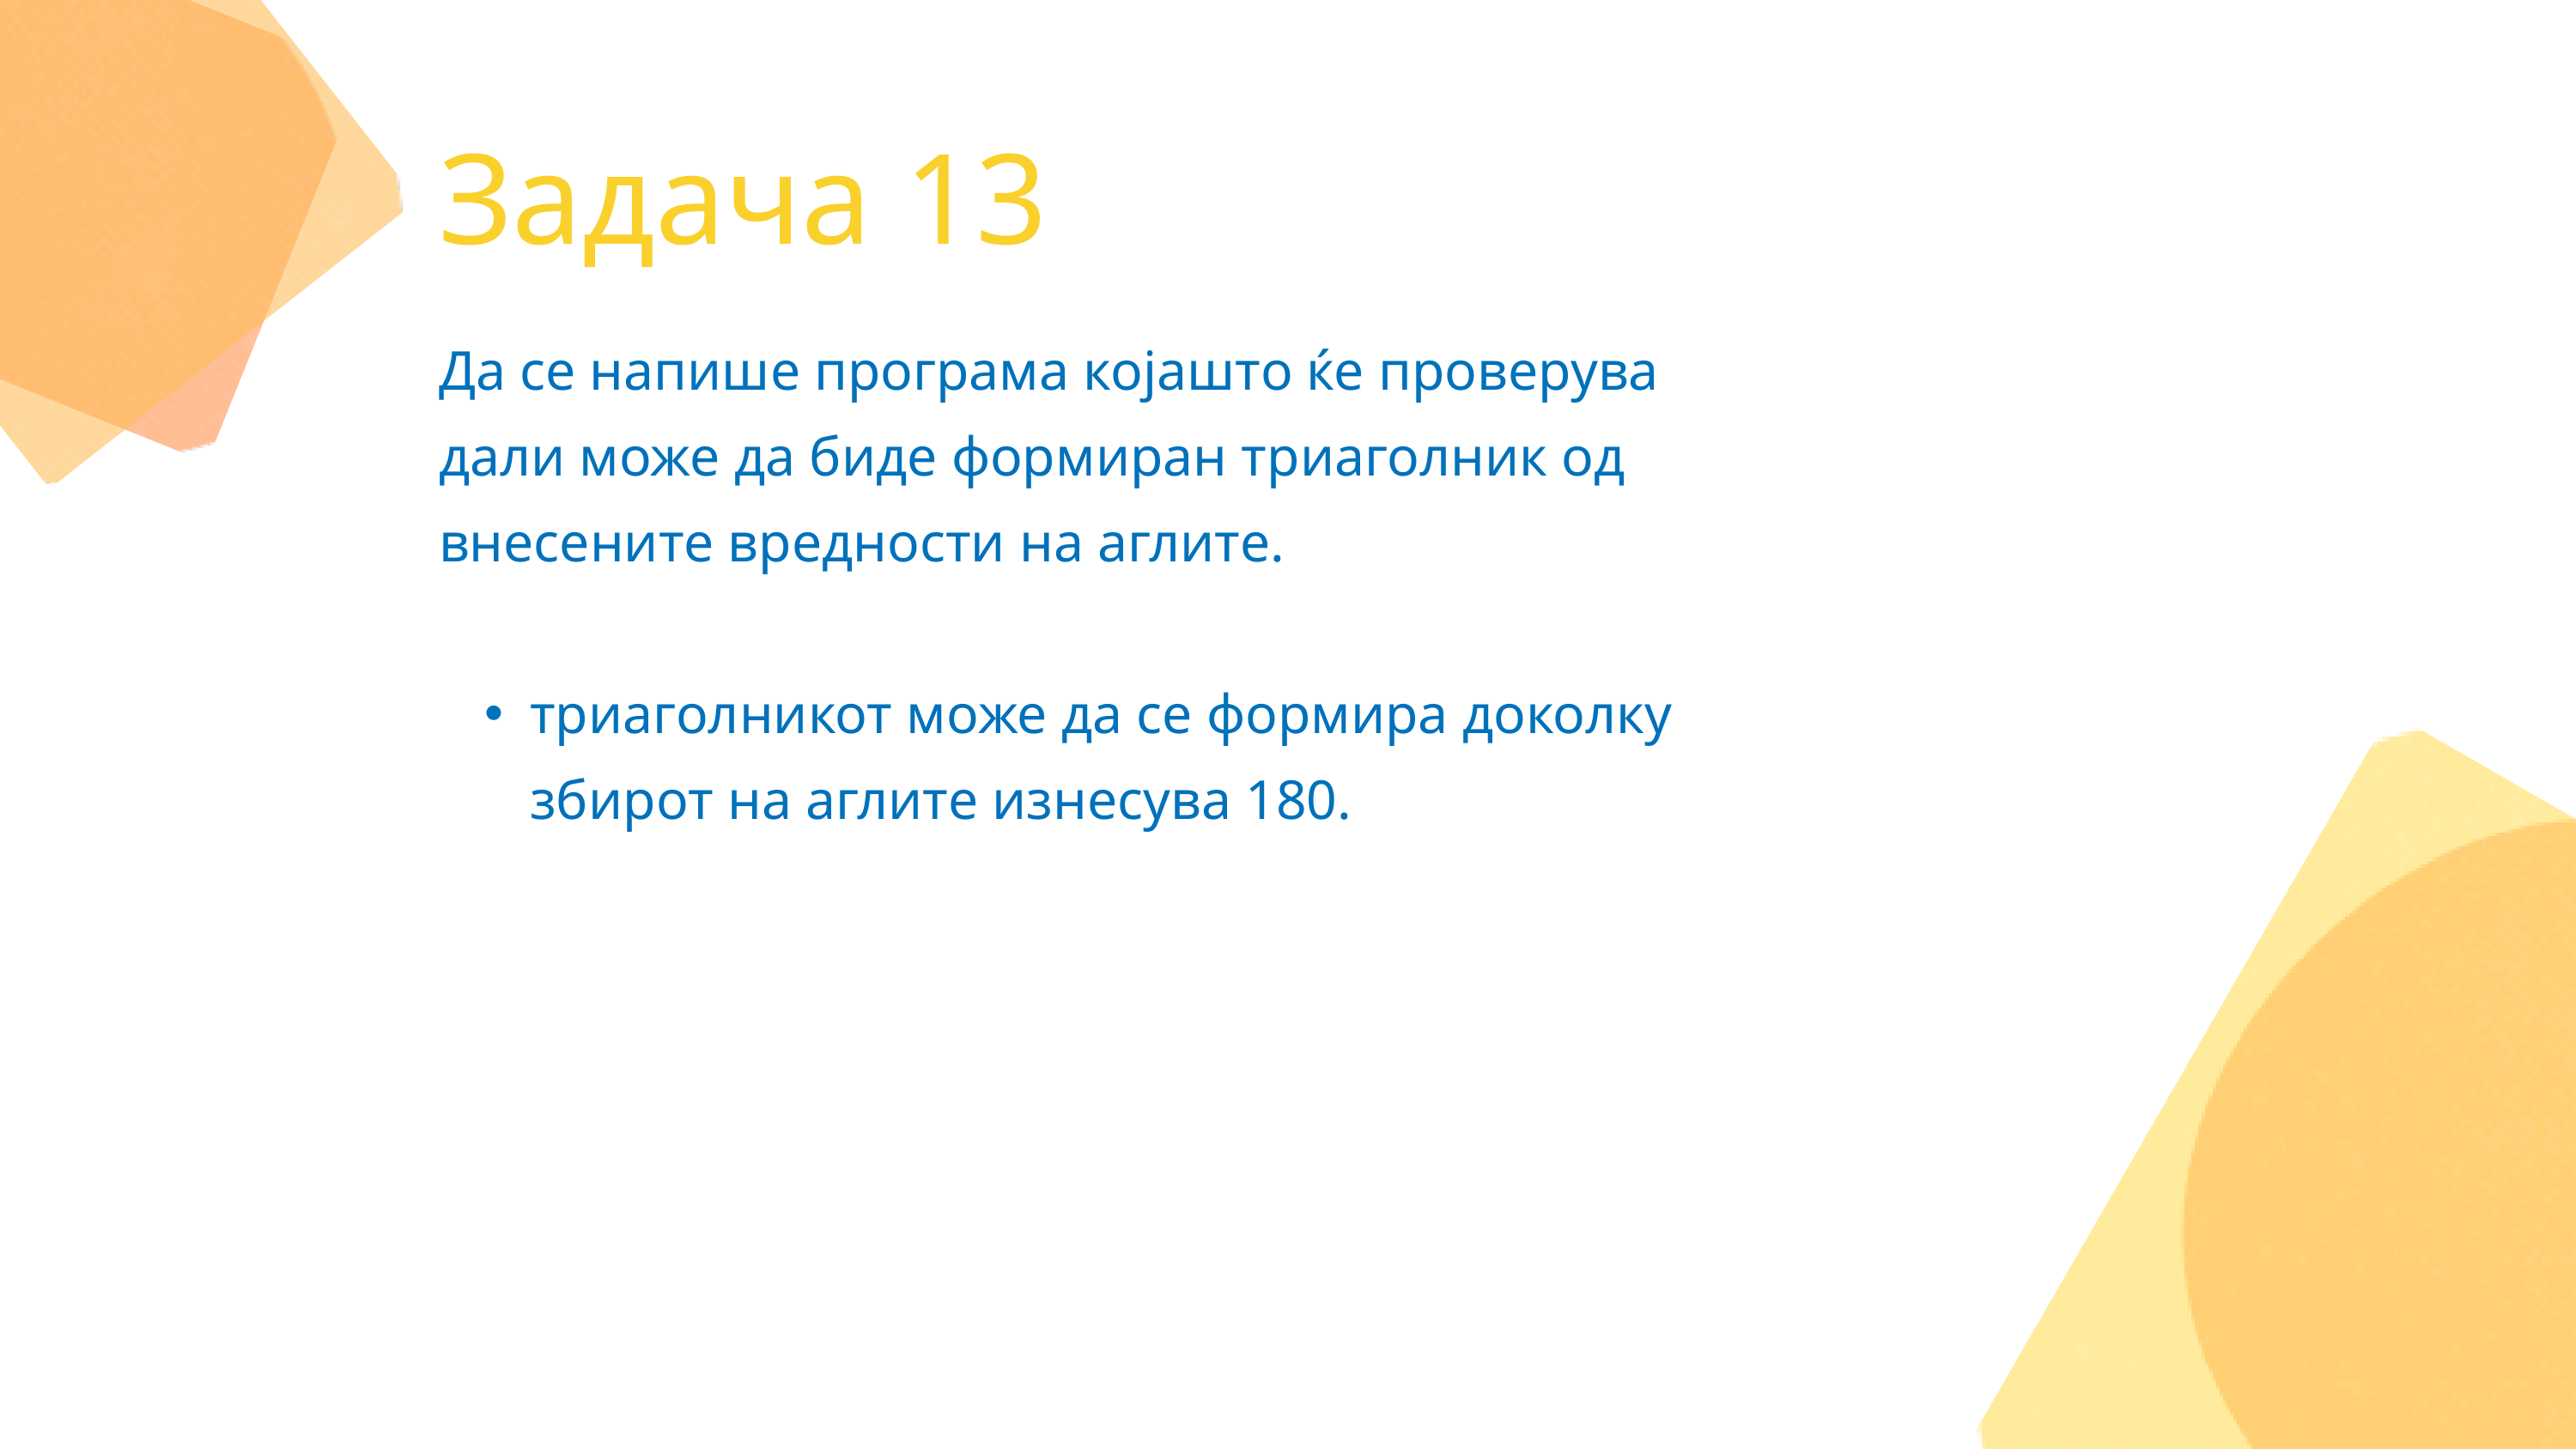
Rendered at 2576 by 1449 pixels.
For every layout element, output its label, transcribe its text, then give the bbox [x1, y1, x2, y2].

text_box [0, 0, 418, 489]
text_box [2164, 815, 2576, 1449]
text_box [2330, 712, 2570, 815]
text_box [126, 322, 264, 463]
text_box Да се напише програма којашто ќе проверува дали може да биде формиран триаголник од внесените вредности на аглите. триаголникот може да се формира доколку збирот на аглите изнесува 180. [439, 314, 1783, 830]
text_box Задача 13 [439, 144, 1819, 270]
text_box [1965, 1105, 2164, 1449]
text_box [295, 42, 365, 112]
